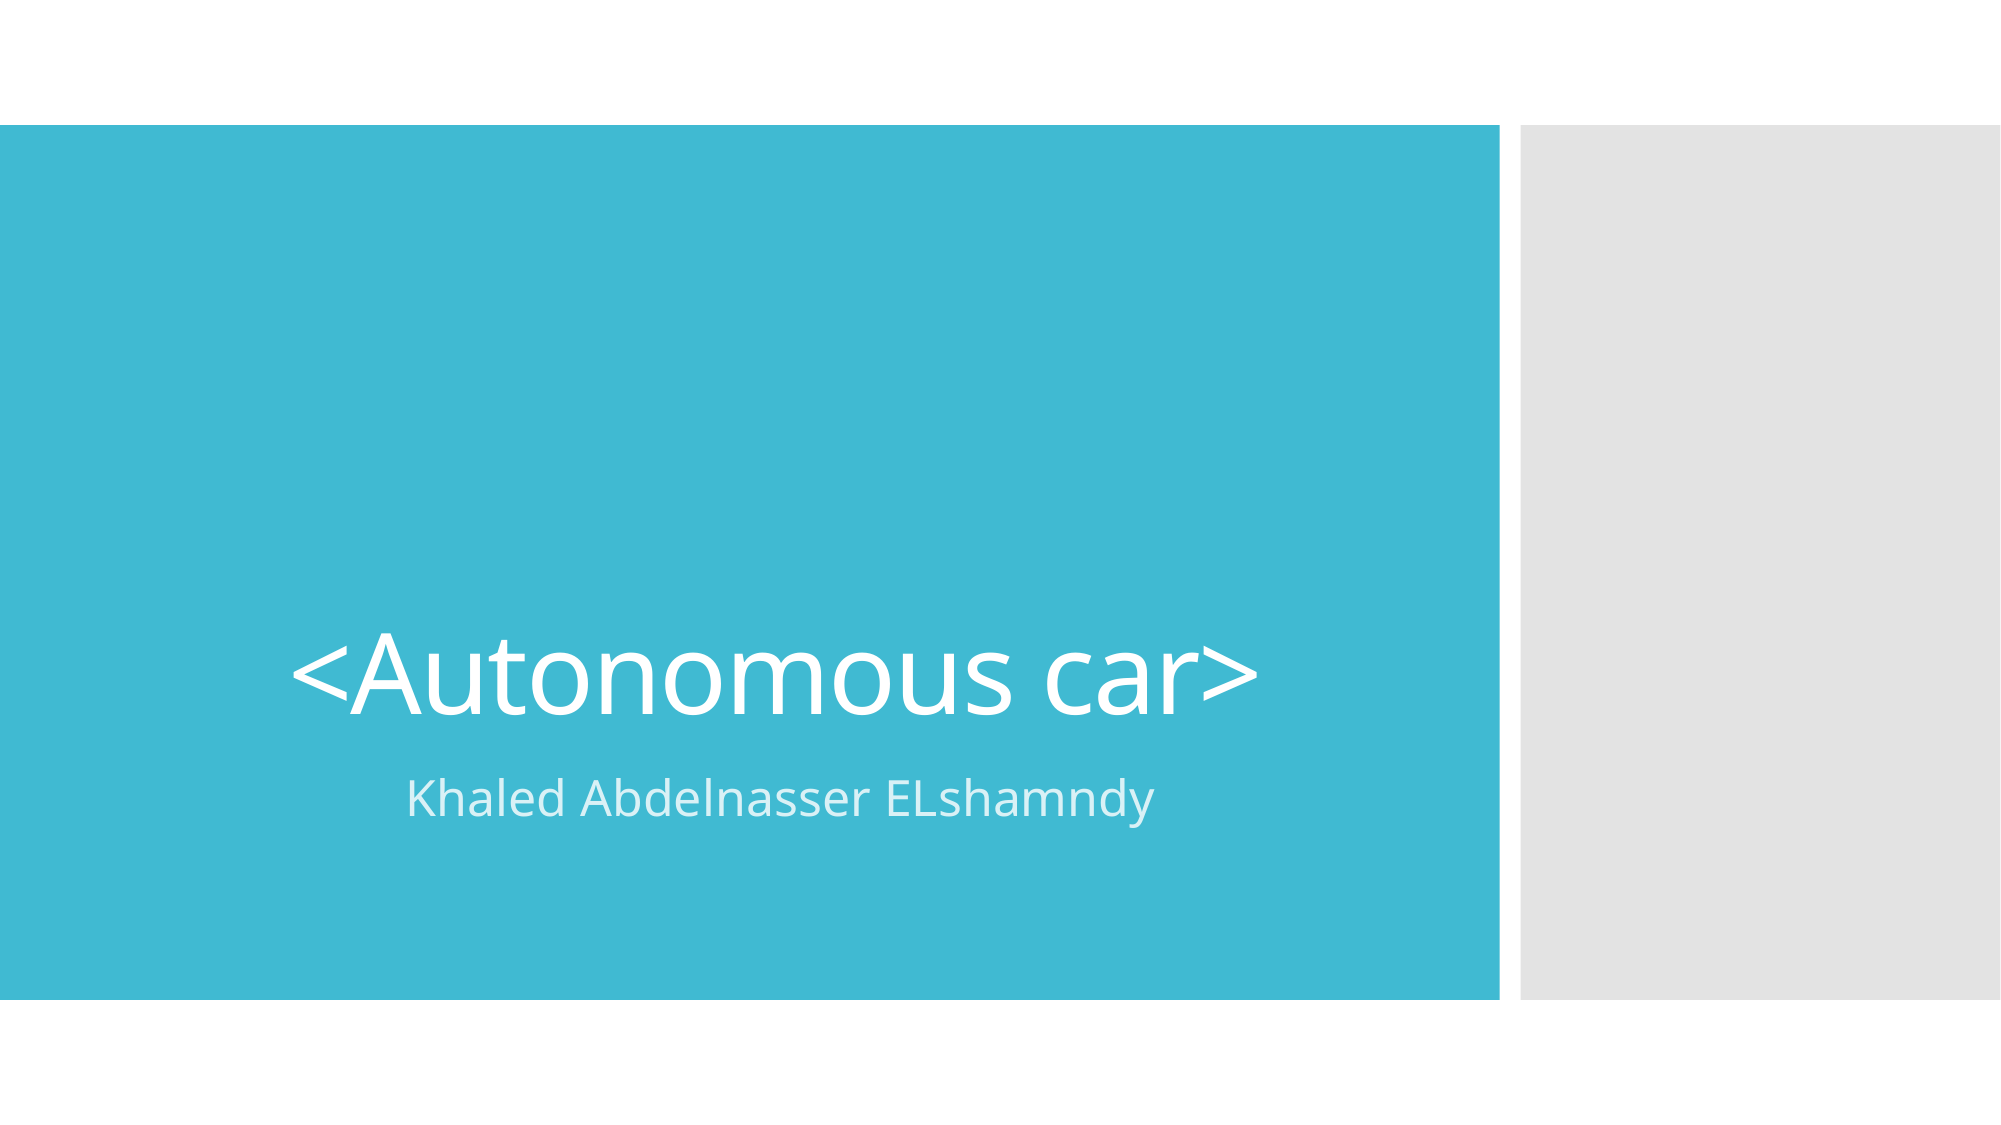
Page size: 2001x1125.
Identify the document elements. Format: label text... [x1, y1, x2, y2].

subtitle Khaled Abdelnasser ELshamndy [180, 766, 1381, 917]
title <Autonomous car> [175, 213, 1376, 747]
